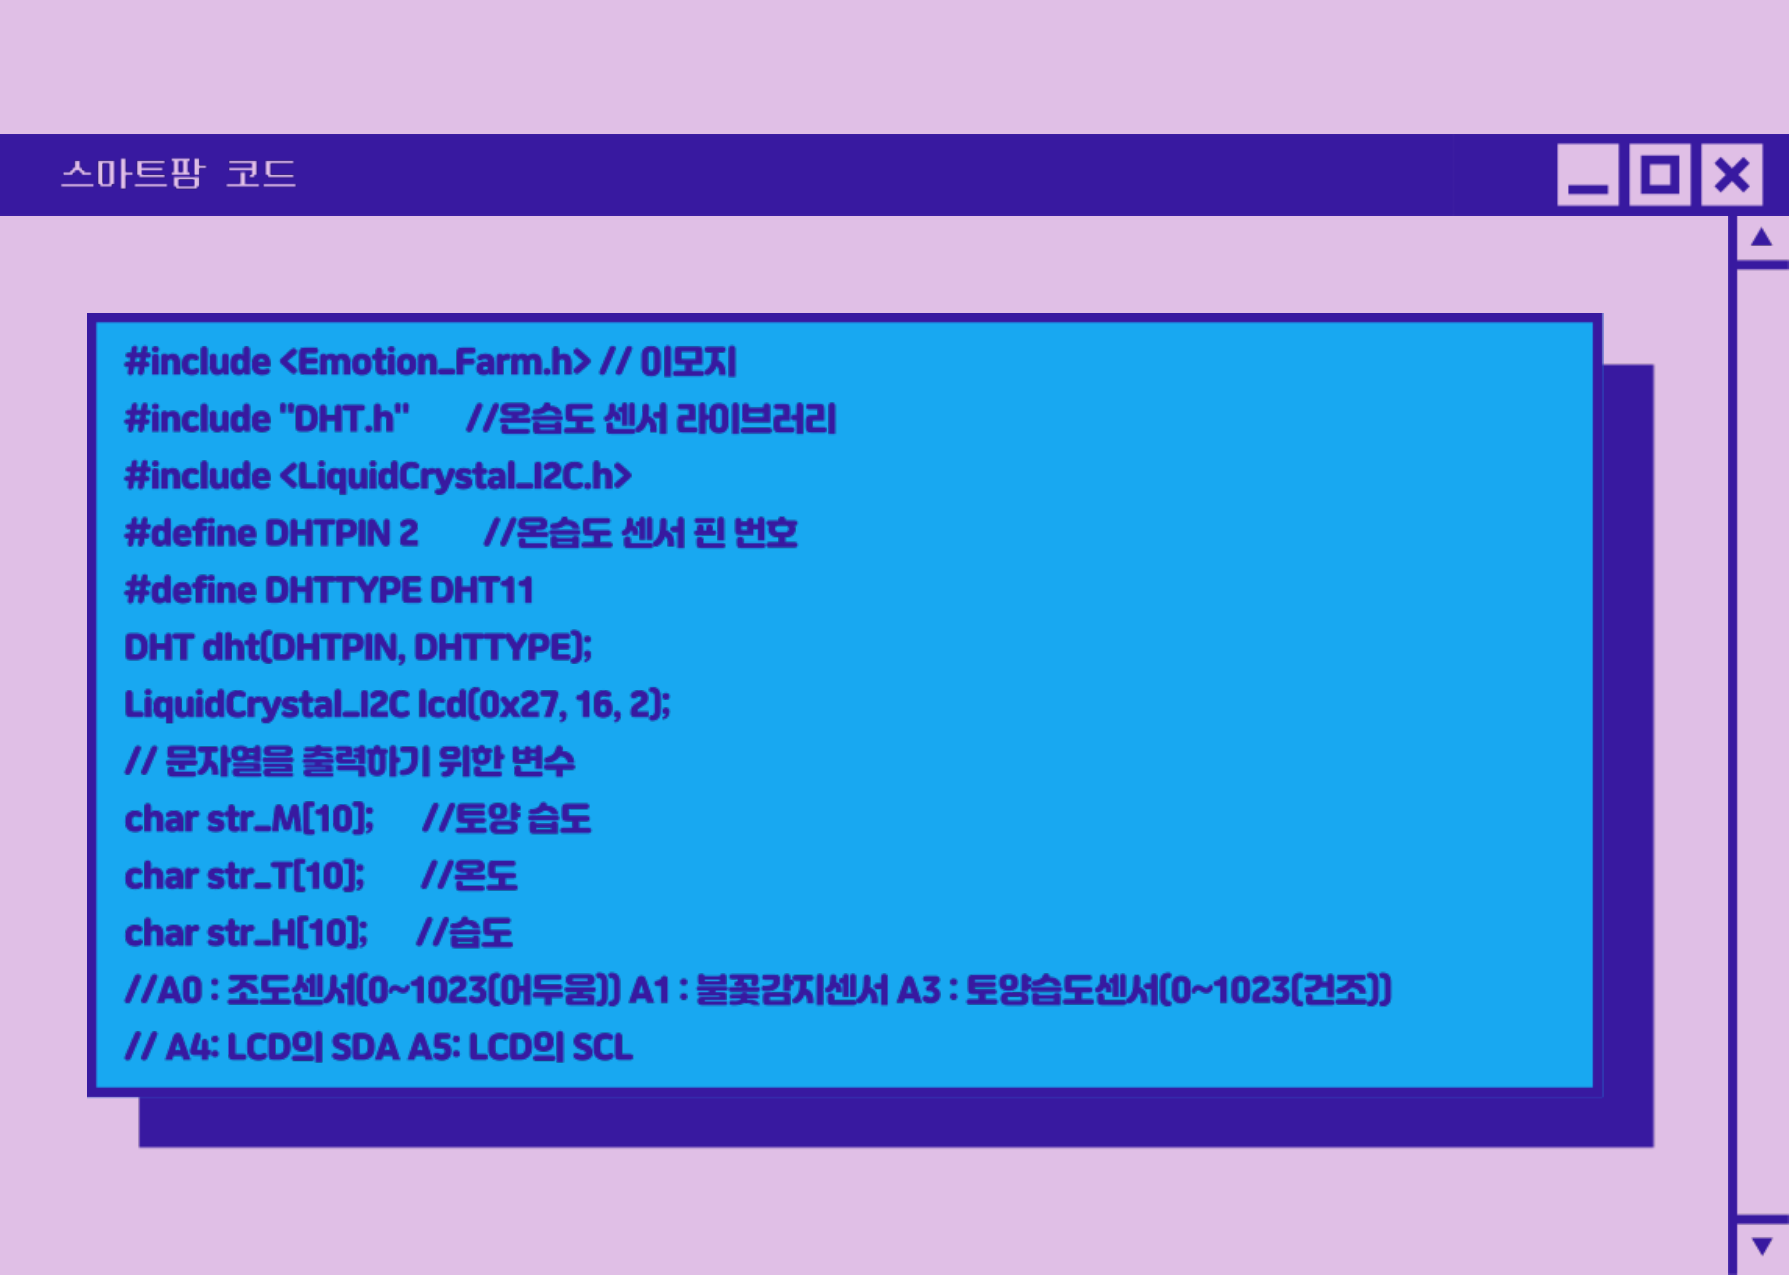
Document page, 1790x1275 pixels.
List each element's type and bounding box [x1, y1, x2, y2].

text_box [0, 133, 1789, 216]
text_box [1728, 227, 1789, 1275]
picture [0, 0, 1790, 1275]
text_box [87, 313, 1604, 1099]
picture [0, 142, 1728, 1275]
